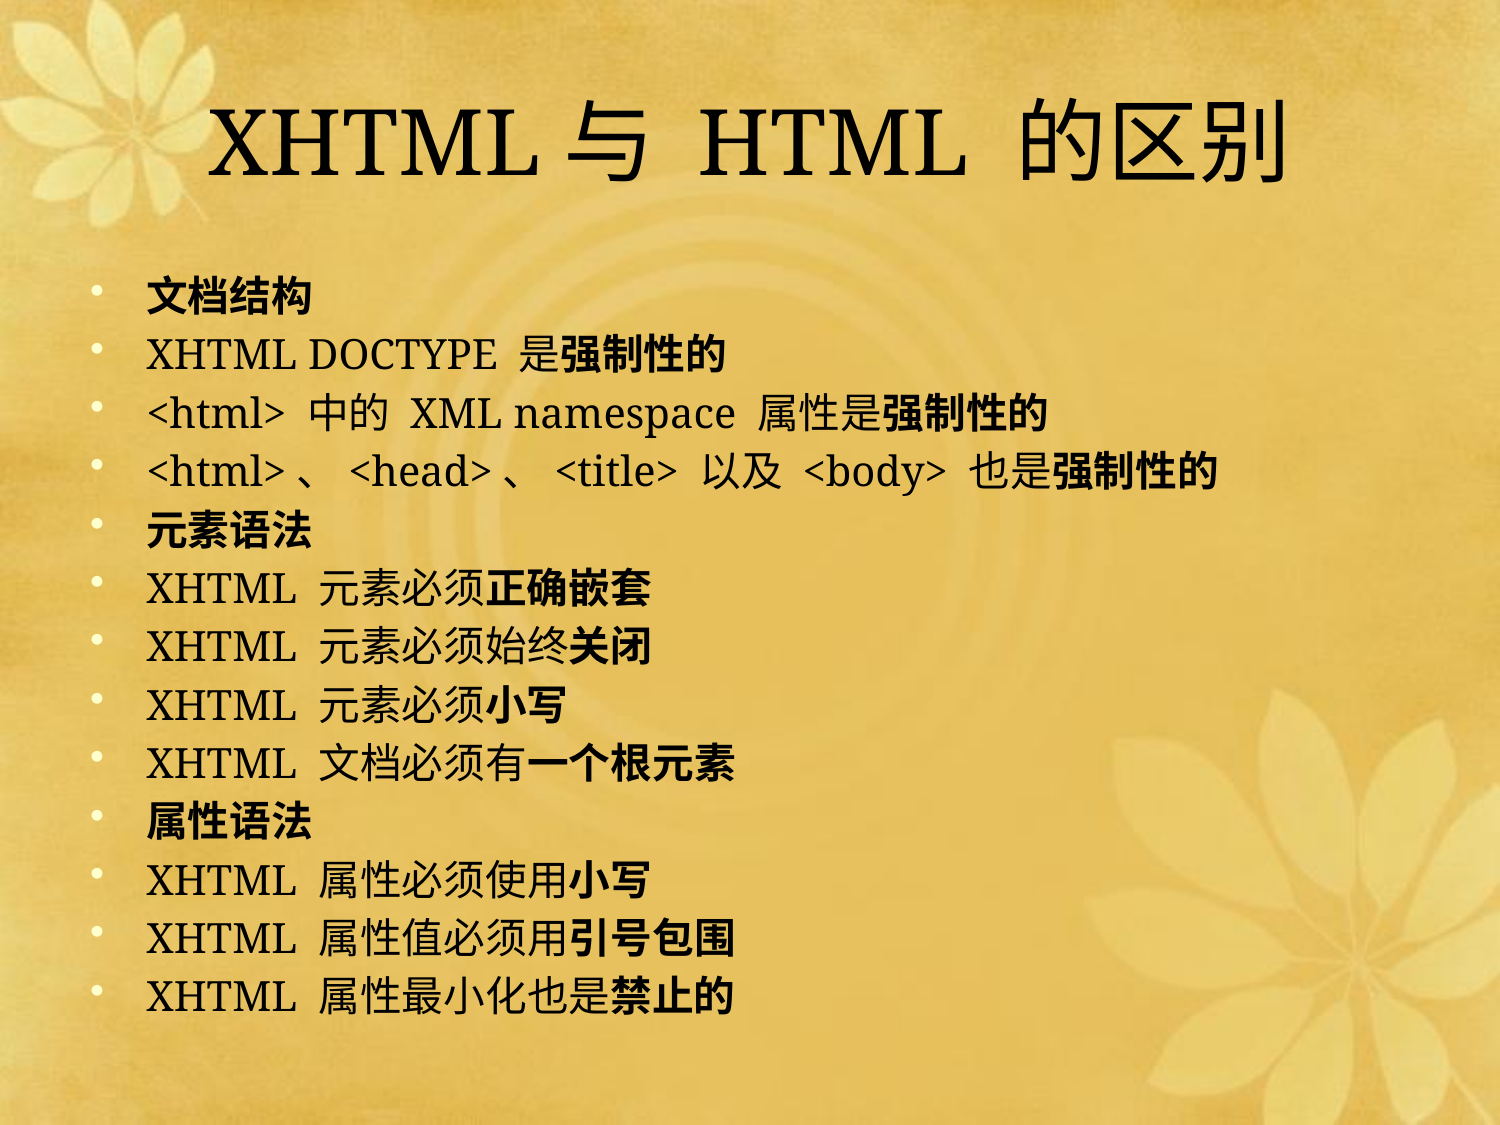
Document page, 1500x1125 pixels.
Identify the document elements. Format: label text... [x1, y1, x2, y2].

picture [0, 0, 1500, 1125]
list 文档结构 XHTML DOCTYPE 是强制性的 <html> 中的 XML namespace 属性是强制性的 <html>、<head>、<title> 以及 <body> 也是强制性的 元素语法 XHTML 元素必须正确嵌套 XHTML 元素必须始终关闭 XHTML 元素必须小写 XHTML 文档必须有一个根元素 属性语法 XHTML 属性必须使用小写 XHTML 属性值必须用引号包围 XHTML 属性最小化也是禁止的 [74, 262, 1426, 1095]
title XHTML与 HTML 的区别 [74, 44, 1426, 233]
